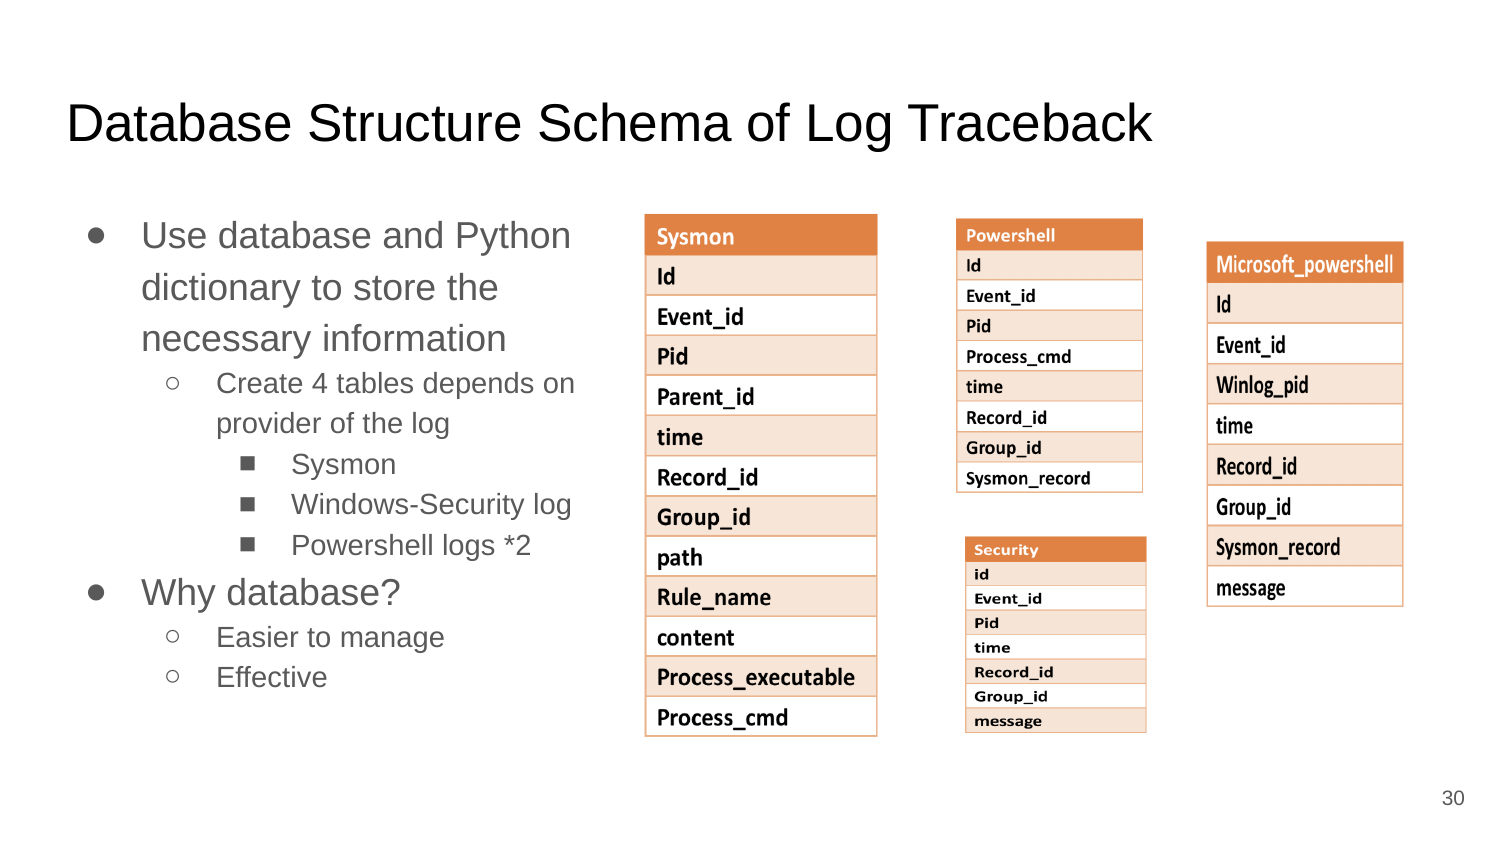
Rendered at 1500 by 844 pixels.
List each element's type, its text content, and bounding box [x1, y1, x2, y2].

picture [1196, 232, 1431, 636]
list Use database and Python dictionary to store the necessary information Create 4 tables depends on provider of the log Sysmon Windows-Security log Powershell logs *2 Why database? Easier to manage Effective [51, 189, 627, 792]
title Database Structure Schema of Log Traceback [51, 72, 1449, 167]
slide_number ‹#› [1389, 764, 1480, 830]
picture [604, 188, 915, 758]
picture [938, 208, 1173, 520]
picture [951, 527, 1161, 750]
